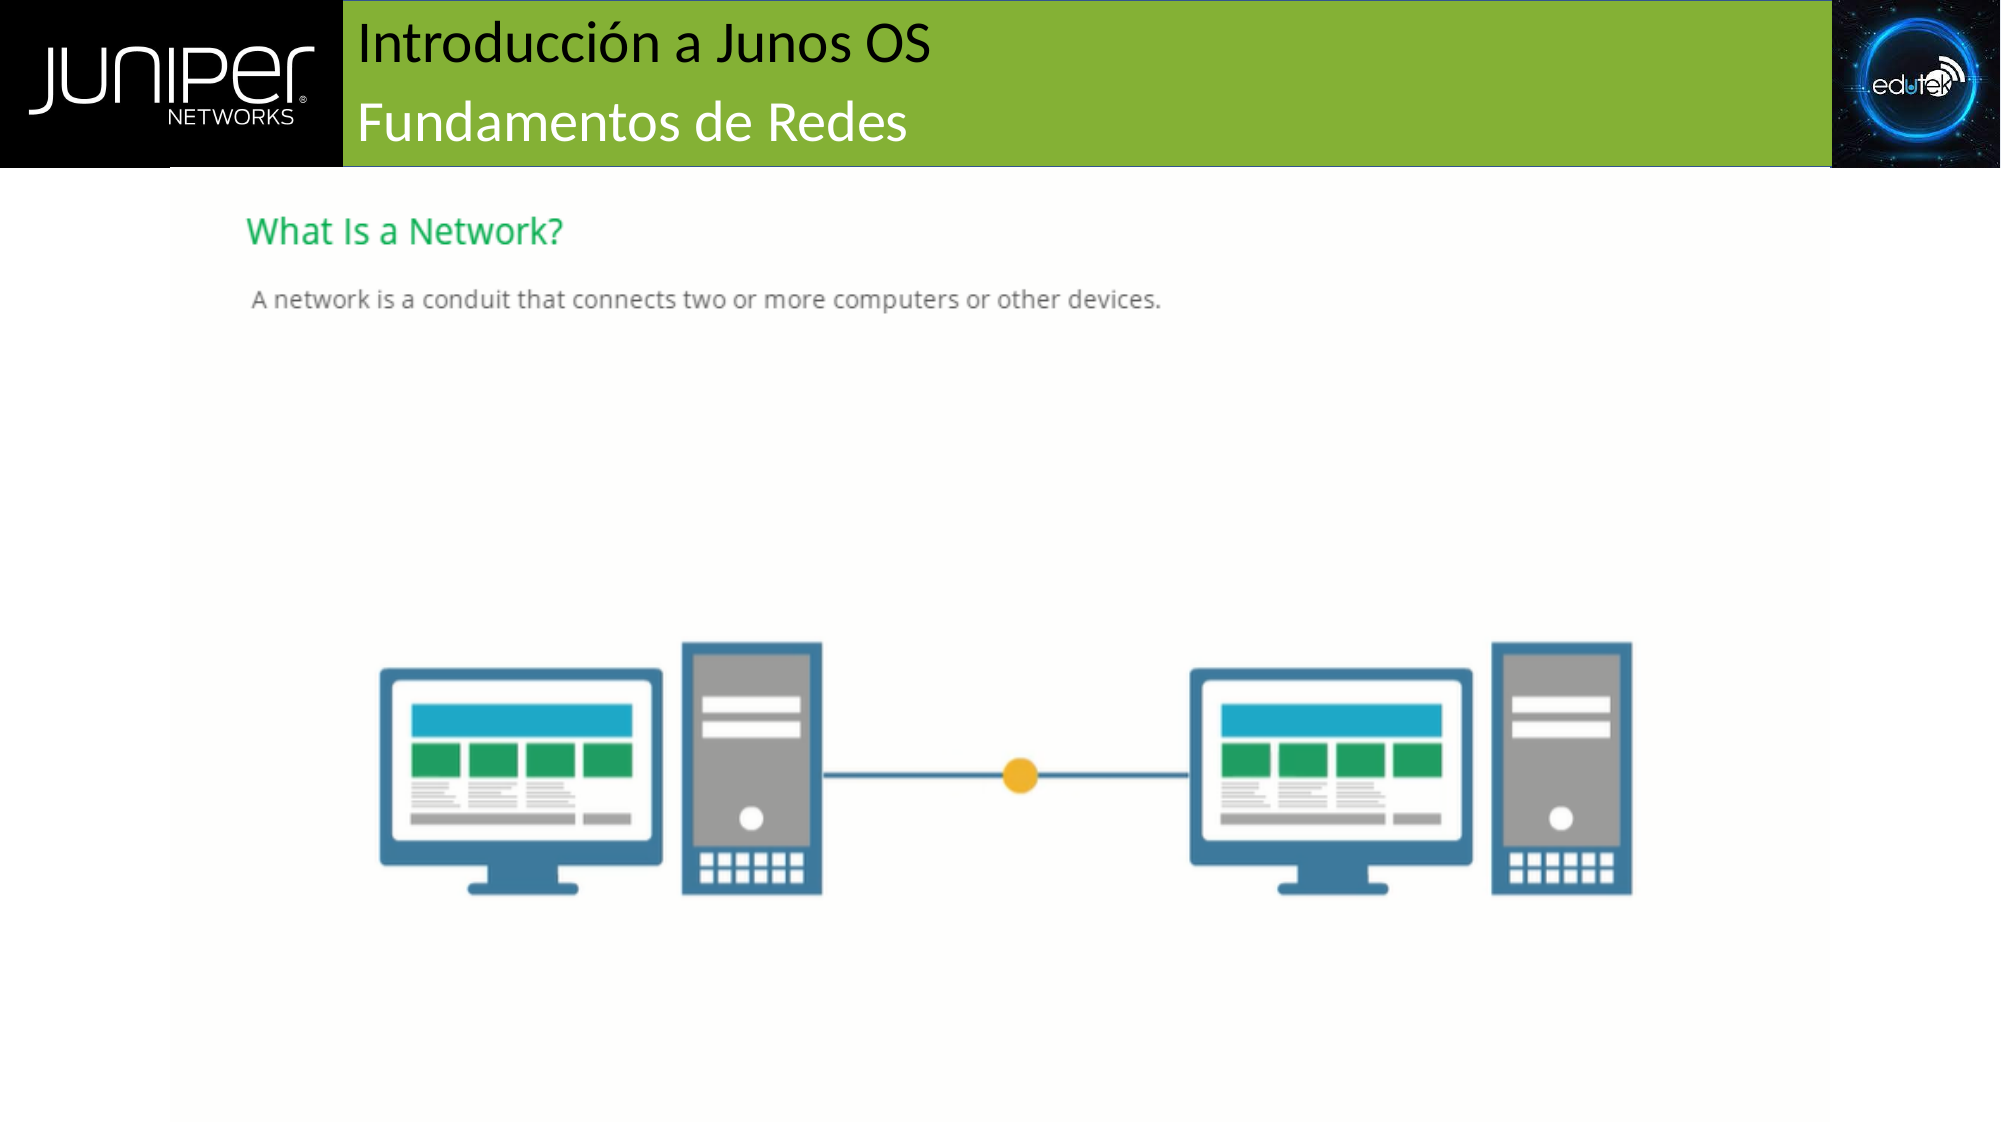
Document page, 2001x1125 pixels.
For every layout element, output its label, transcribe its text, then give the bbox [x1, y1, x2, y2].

title Introducción a Junos OS [342, 3, 2000, 84]
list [170, 167, 1830, 1122]
picture [1832, 84, 2000, 168]
picture [0, 0, 343, 168]
list Fundamentos de Redes [342, 83, 1606, 167]
